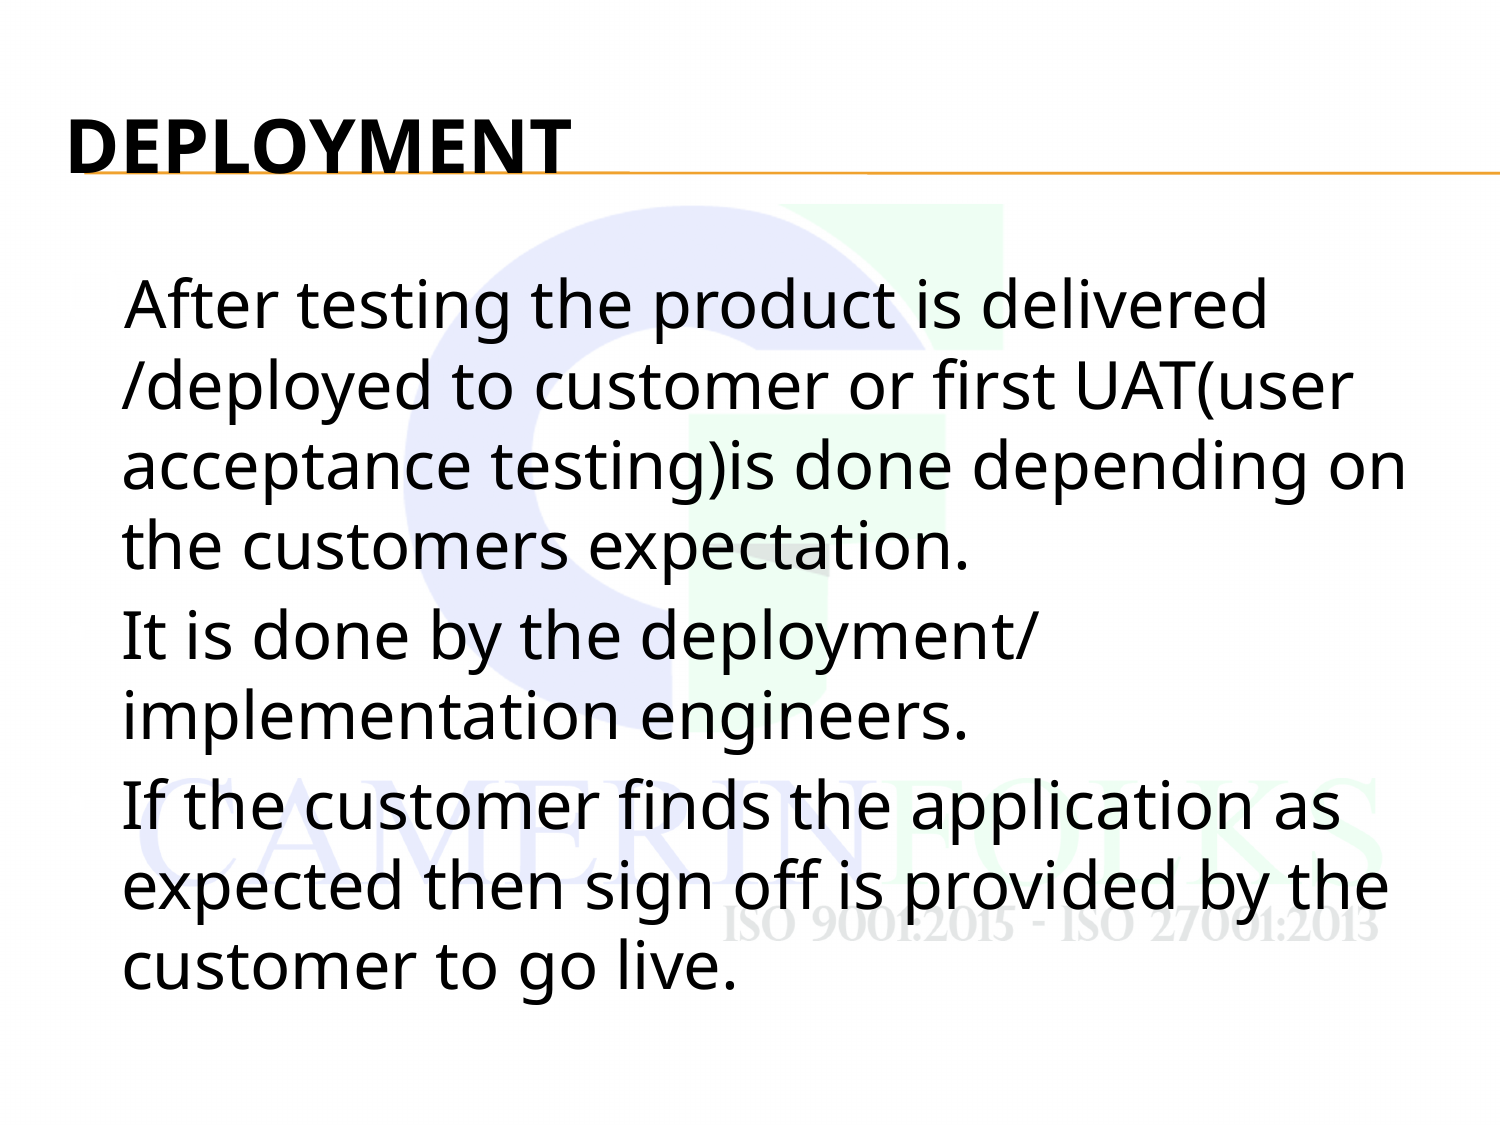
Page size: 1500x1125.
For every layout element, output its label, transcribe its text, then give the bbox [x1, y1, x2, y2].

list After testing the product is delivered /deployed to customer or first UAT(user acceptance testing)is done depending on the customers expectation. It is done by the deployment/ implementation engineers. If the customer finds the application as expected then sign off is provided by the customer to go live. [50, 254, 1475, 1075]
title Deployment [50, 75, 1475, 213]
